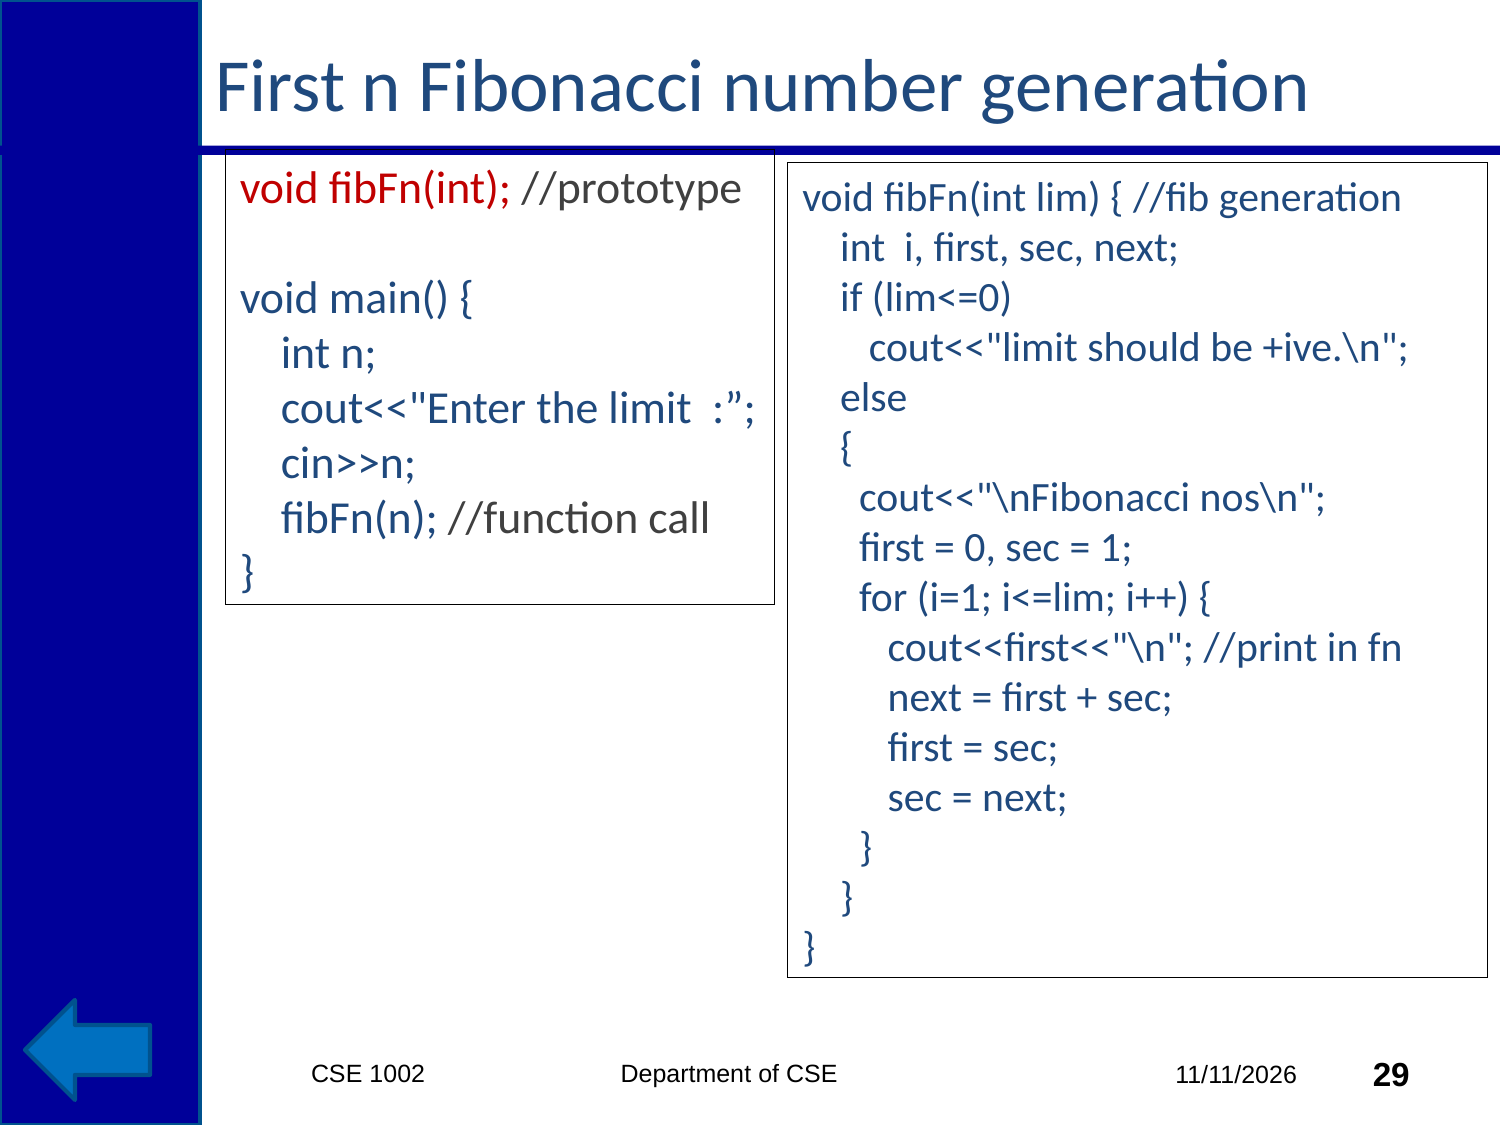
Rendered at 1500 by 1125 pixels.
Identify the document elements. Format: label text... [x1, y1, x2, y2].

title First n Fibonacci number generation [200, 24, 1488, 138]
text_box void fibFn(int); //prototype void main() { int n; cout<<"Enter the limit :”; cin>>n; fibFn(n); //function call } [225, 149, 775, 605]
footer CSE 1002 Department of CSE [212, 1042, 938, 1103]
text_box [22, 998, 153, 1102]
slide_number 29 [1312, 1042, 1425, 1103]
text_box void fibFn(int lim) { //fib generation int i, first, sec, next; if (lim<=0) cout<<"limit should be +ive.\n"; else { cout<<"\nFibonacci nos\n"; first = 0, sec = 1; for (i=1; i<=lim; i++) { cout<<first<<"\n"; //print in fn next = first + sec; first = sec; sec = next; } } } [787, 162, 1488, 978]
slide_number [1050, 1043, 1313, 1104]
